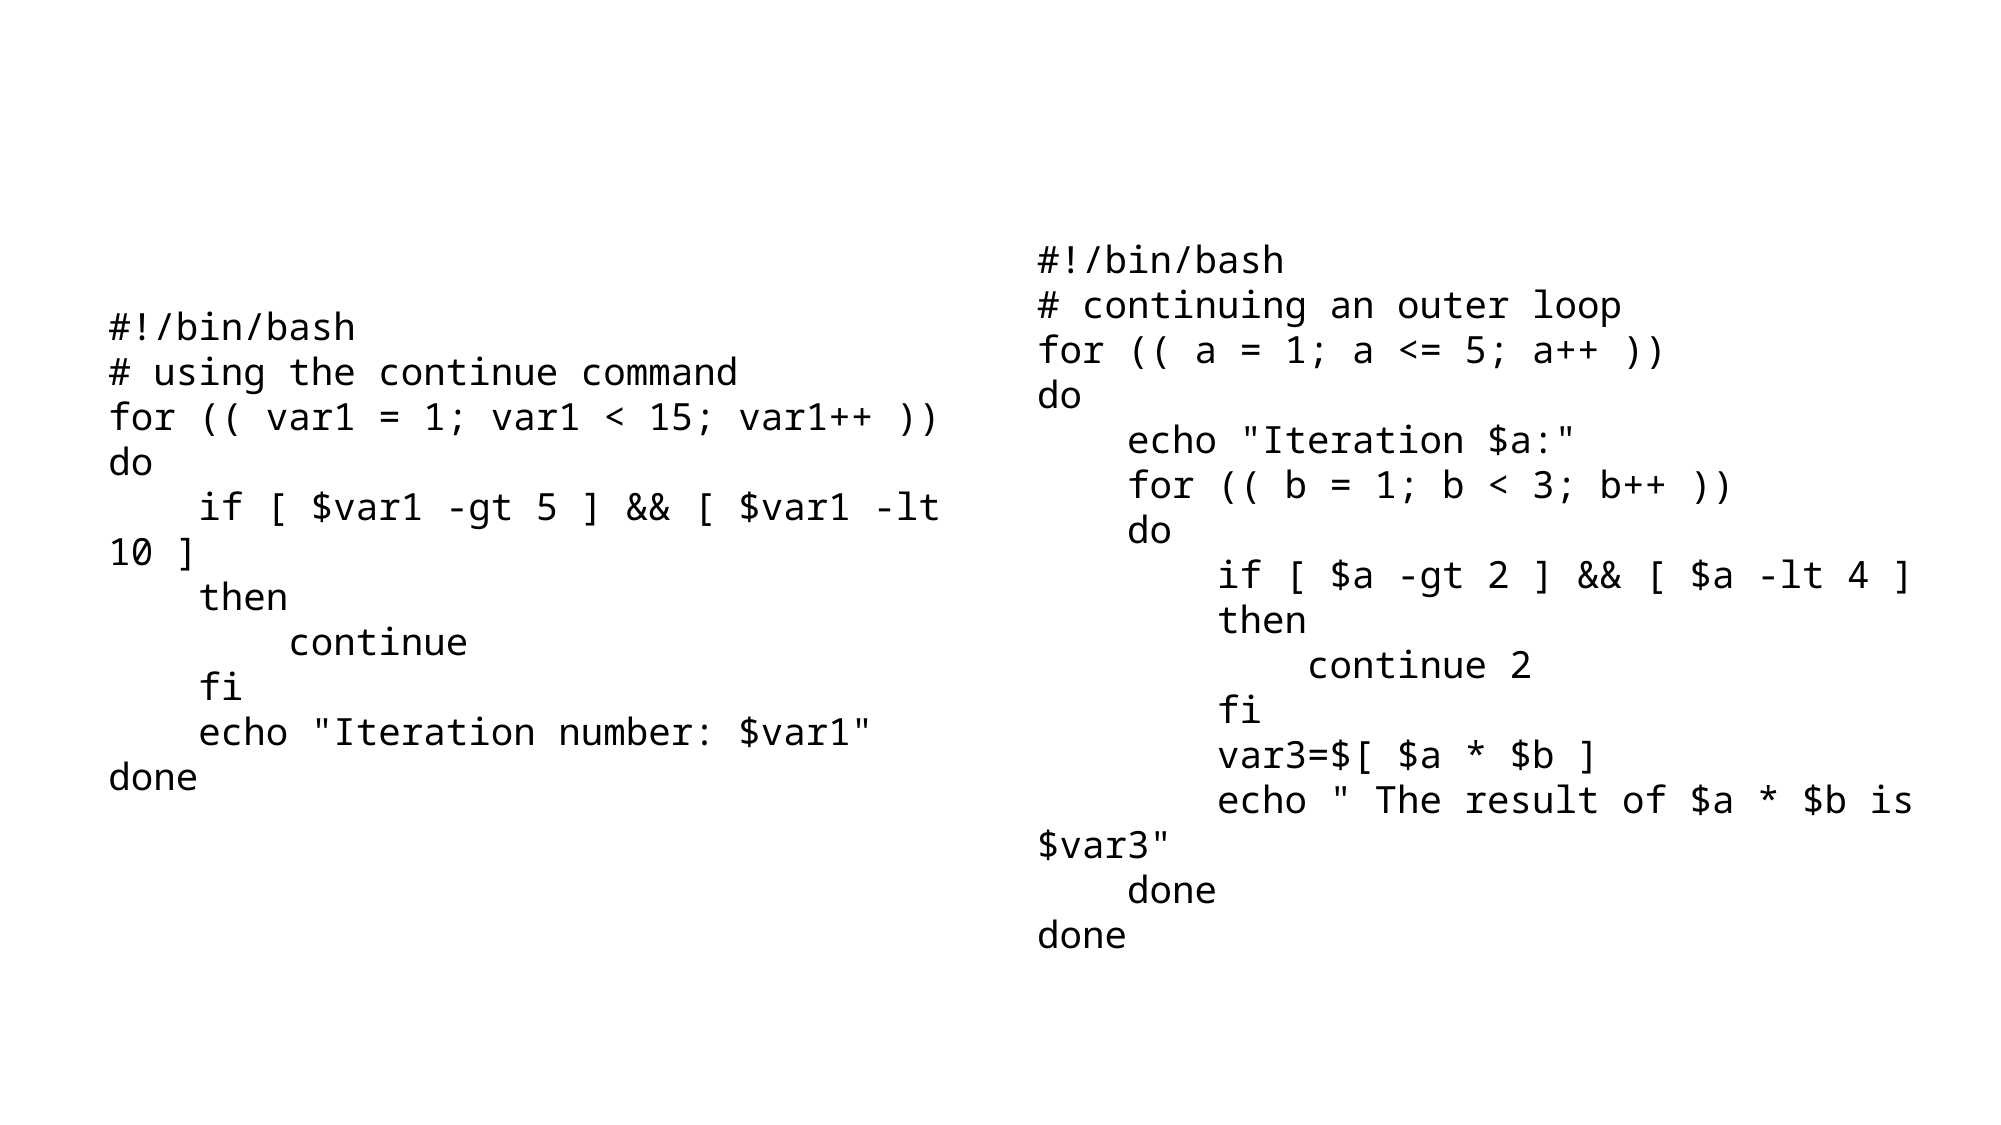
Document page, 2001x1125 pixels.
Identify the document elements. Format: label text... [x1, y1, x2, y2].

text_box #!/bin/bash # continuing an outer loop for (( a = 1; a <= 5; a++ )) do echo "Iteration $a:" for (( b = 1; b < 3; b++ )) do if [ $a -gt 2 ] && [ $a -lt 4 ] then continue 2 fi var3=$[ $a * $b ] echo " The result of $a * $b is $var3" done done [1022, 228, 2000, 964]
text_box #!/bin/bash # using the continue command for (( var1 = 1; var1 < 15; var1++ )) do if [ $var1 -gt 5 ] && [ $var1 -lt 10 ] then continue fi echo "Iteration number: $var1" done [93, 295, 966, 806]
